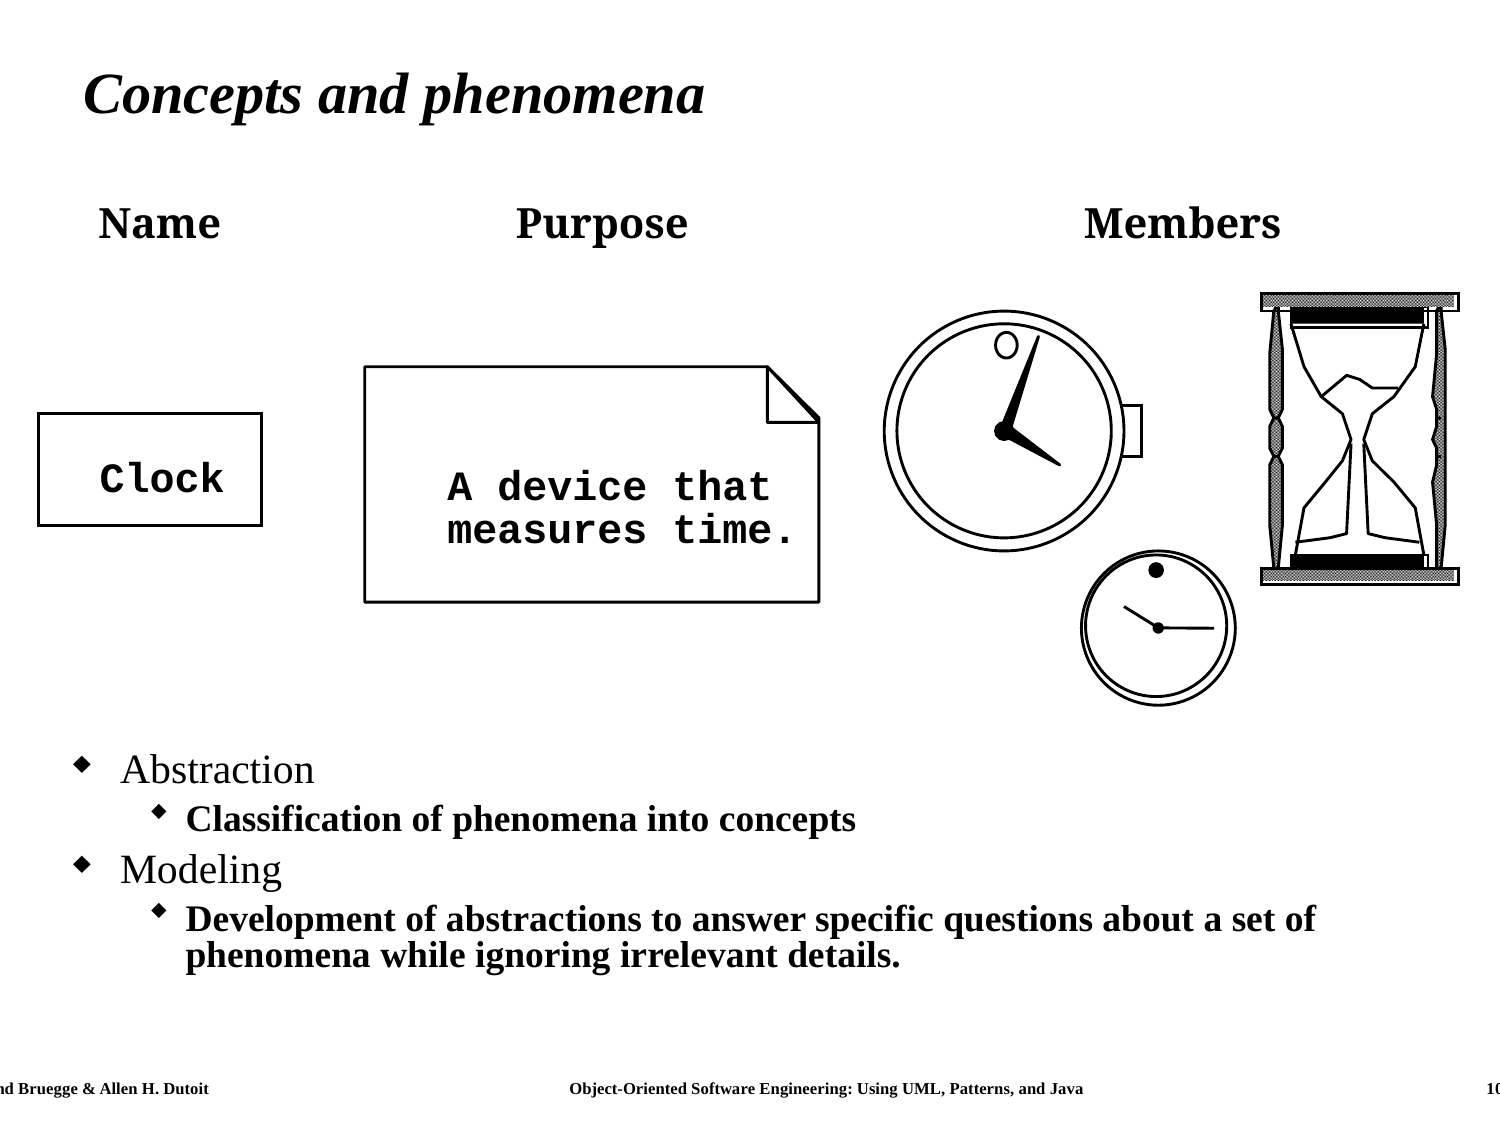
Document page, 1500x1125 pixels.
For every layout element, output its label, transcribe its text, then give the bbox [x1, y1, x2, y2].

title Concepts and phenomena [68, 36, 1407, 153]
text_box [38, 197, 1459, 706]
list Abstraction Classification of phenomena into concepts Modeling Development of abstractions to answer specific questions about a set of phenomena while ignoring irrelevant details. [58, 744, 1413, 1012]
